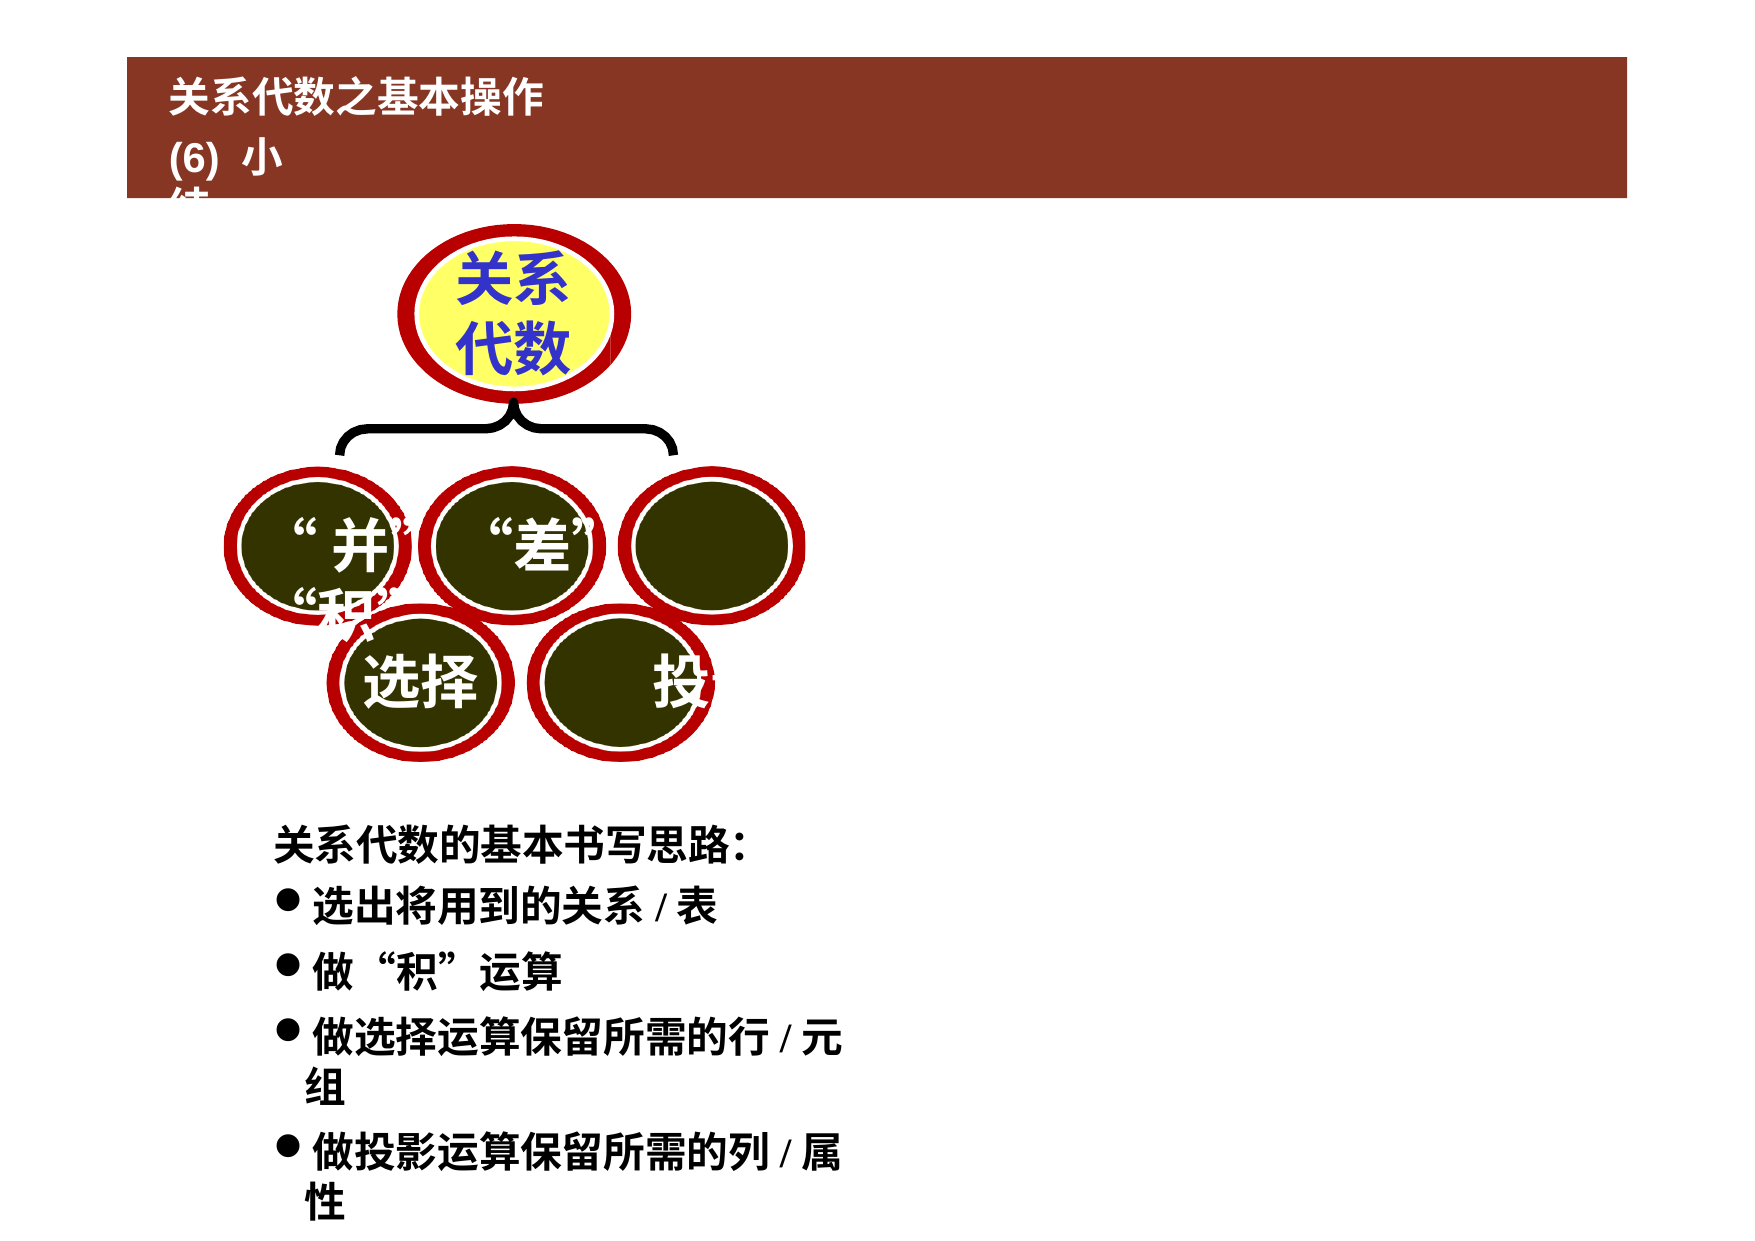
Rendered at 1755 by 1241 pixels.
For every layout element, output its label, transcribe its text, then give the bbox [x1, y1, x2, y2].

text_box [397, 227, 632, 404]
text_box [339, 402, 674, 456]
text_box 关系 代数 [453, 239, 575, 382]
text_box (6) 小结 [166, 129, 317, 232]
text_box 选择 投影 关系代数的基本书写思路： 选出将用到的关系/表 做“积”运算 做选择运算保留所需的行/元组 做投影运算保留所需的列/属性 [271, 643, 860, 1226]
text_box [575, 255, 612, 373]
text_box [223, 466, 806, 762]
text_box [473, 382, 556, 389]
title 关系代数之基本操作 [166, 69, 547, 279]
text_box [416, 279, 453, 373]
text_box “并” “差” “积” [257, 507, 772, 650]
